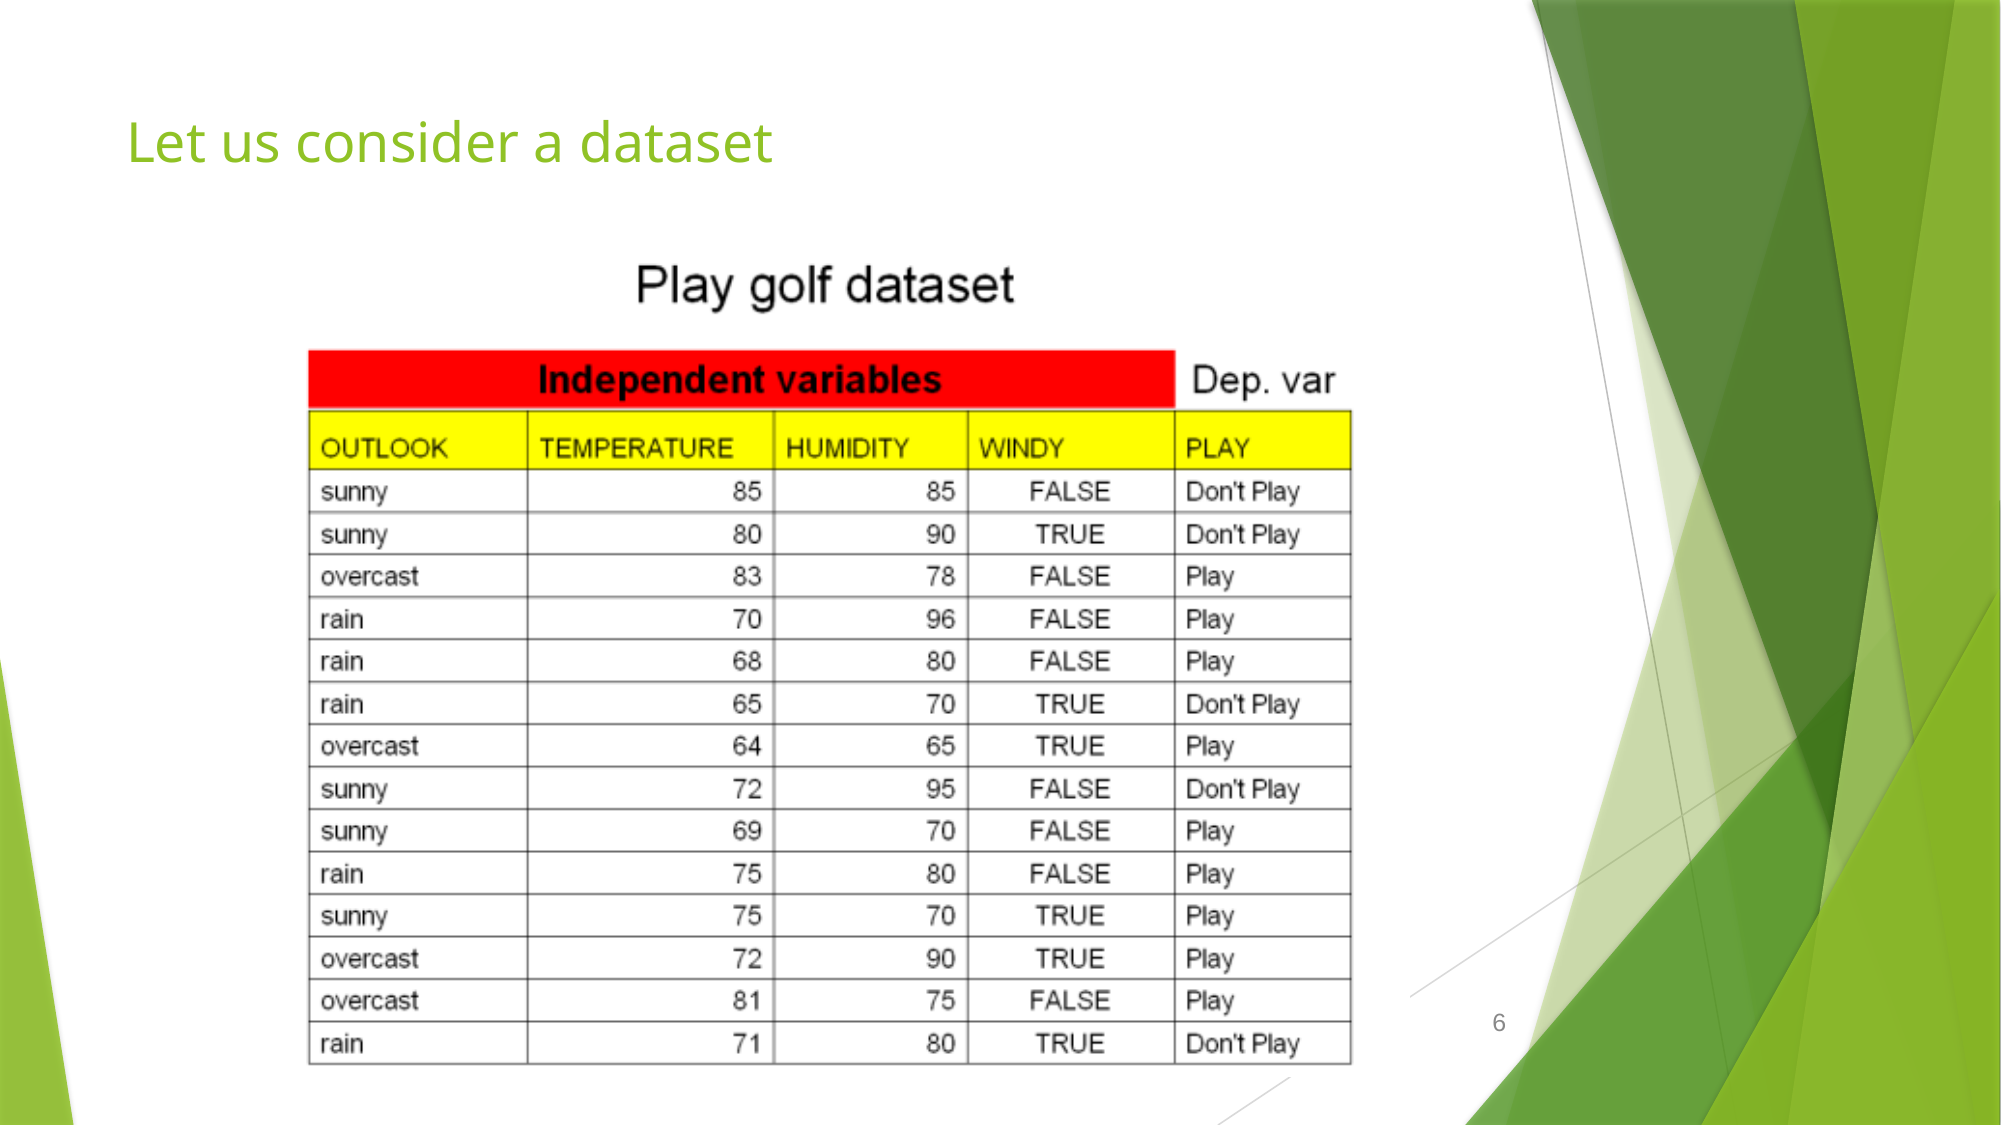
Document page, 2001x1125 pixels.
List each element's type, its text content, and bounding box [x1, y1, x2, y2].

slide_number 6 [1413, 991, 1522, 1051]
picture [250, 207, 1410, 1078]
title Let us consider a dataset [111, 99, 1522, 317]
